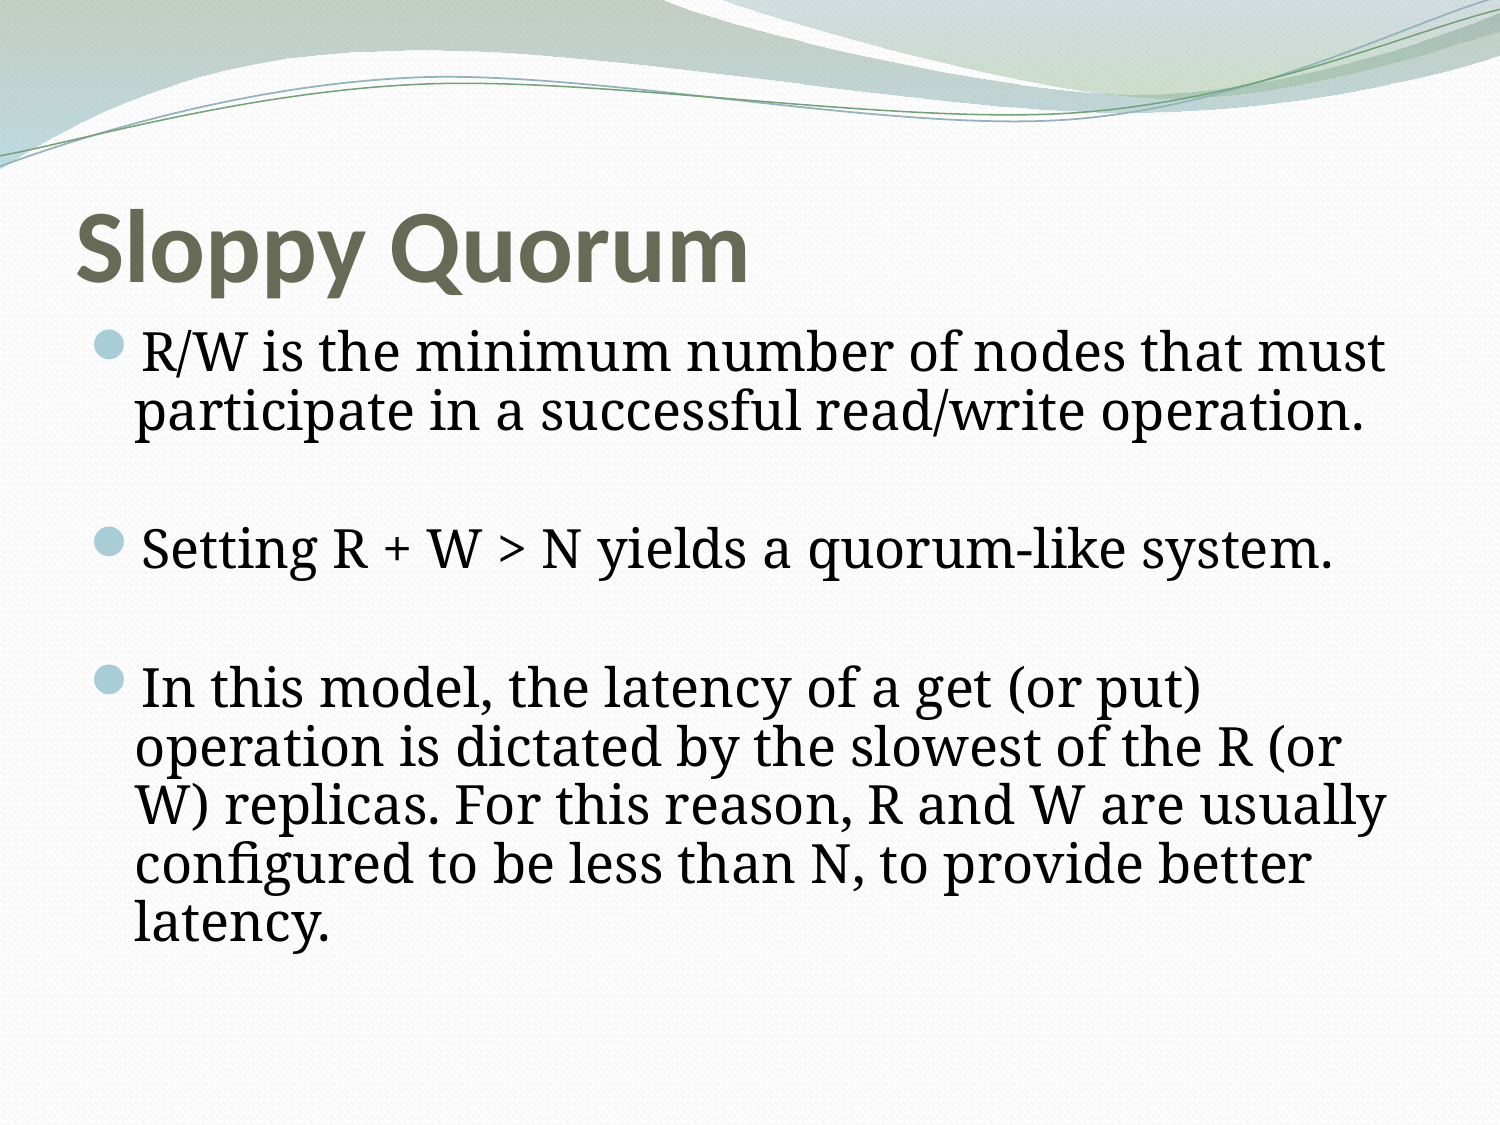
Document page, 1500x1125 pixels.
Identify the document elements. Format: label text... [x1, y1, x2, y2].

title Sloppy Quorum [75, 115, 1425, 303]
list R/W is the minimum number of nodes that must participate in a successful read/write operation. Setting R + W > N yields a quorum-like system. In this model, the latency of a get (or put) operation is dictated by the slowest of the R (or W) replicas. For this reason, R and W are usually configured to be less than N, to provide better latency. [75, 317, 1425, 1038]
